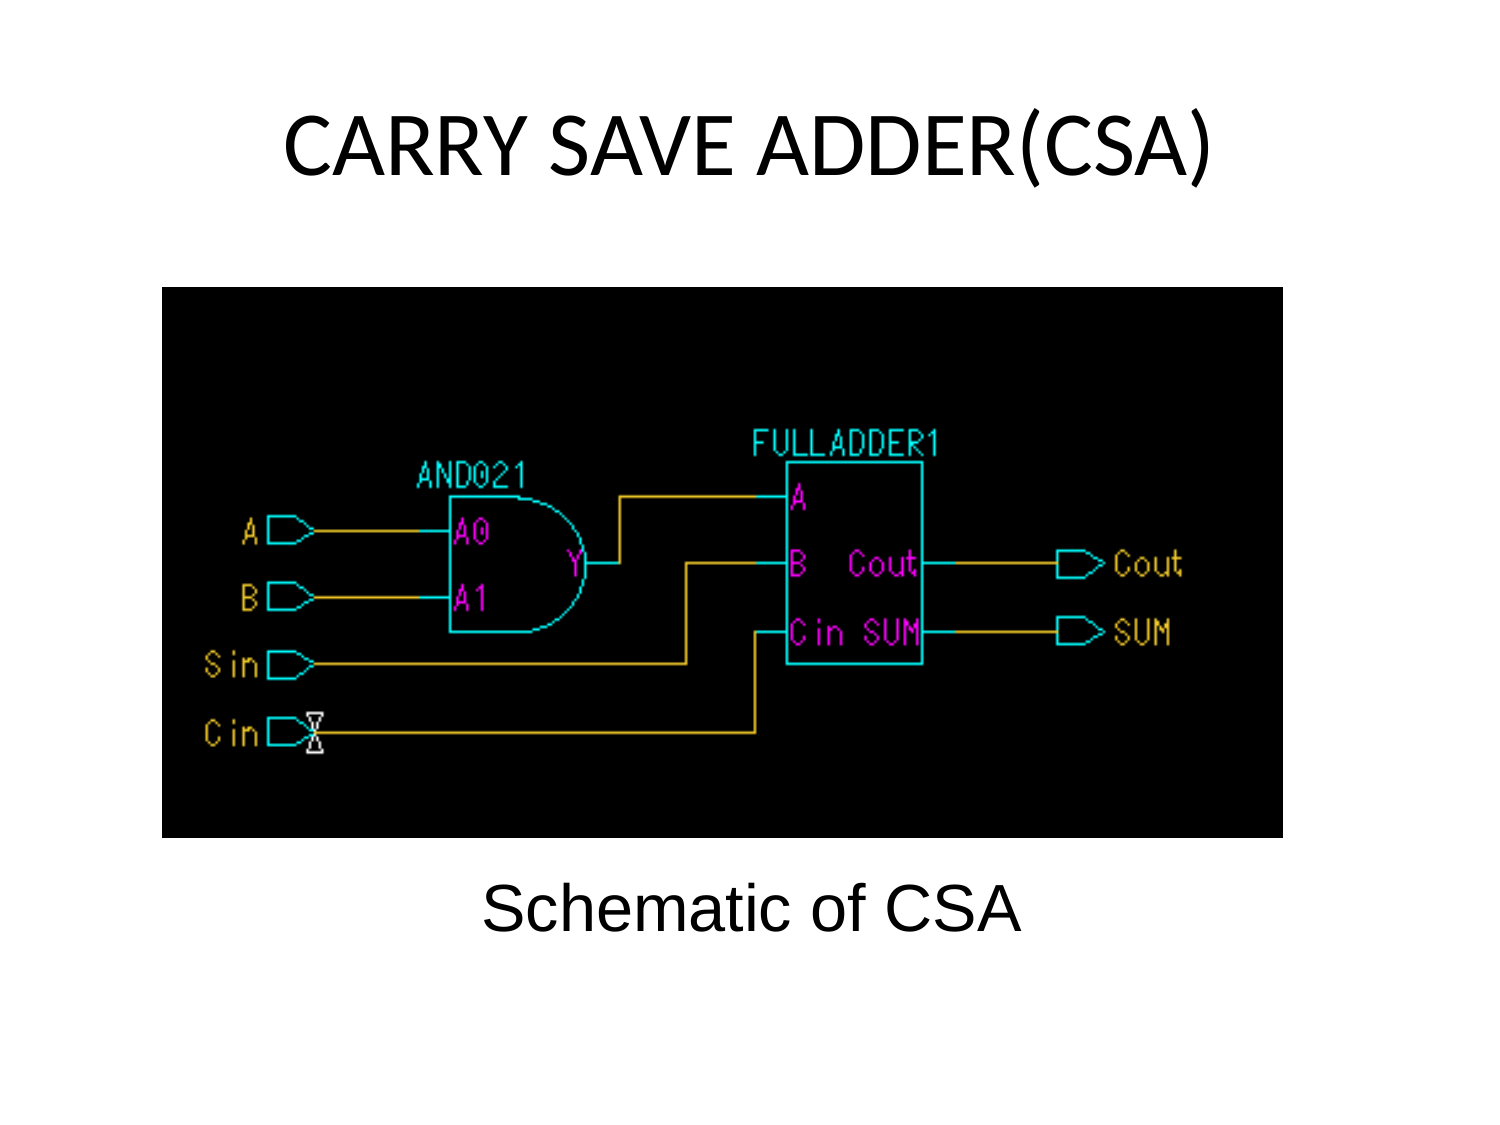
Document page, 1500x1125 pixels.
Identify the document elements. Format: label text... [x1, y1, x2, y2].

title CARRY SAVE ADDER(CSA) [75, 45, 1425, 233]
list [162, 287, 1283, 838]
text_box Schematic of CSA [466, 857, 1038, 952]
